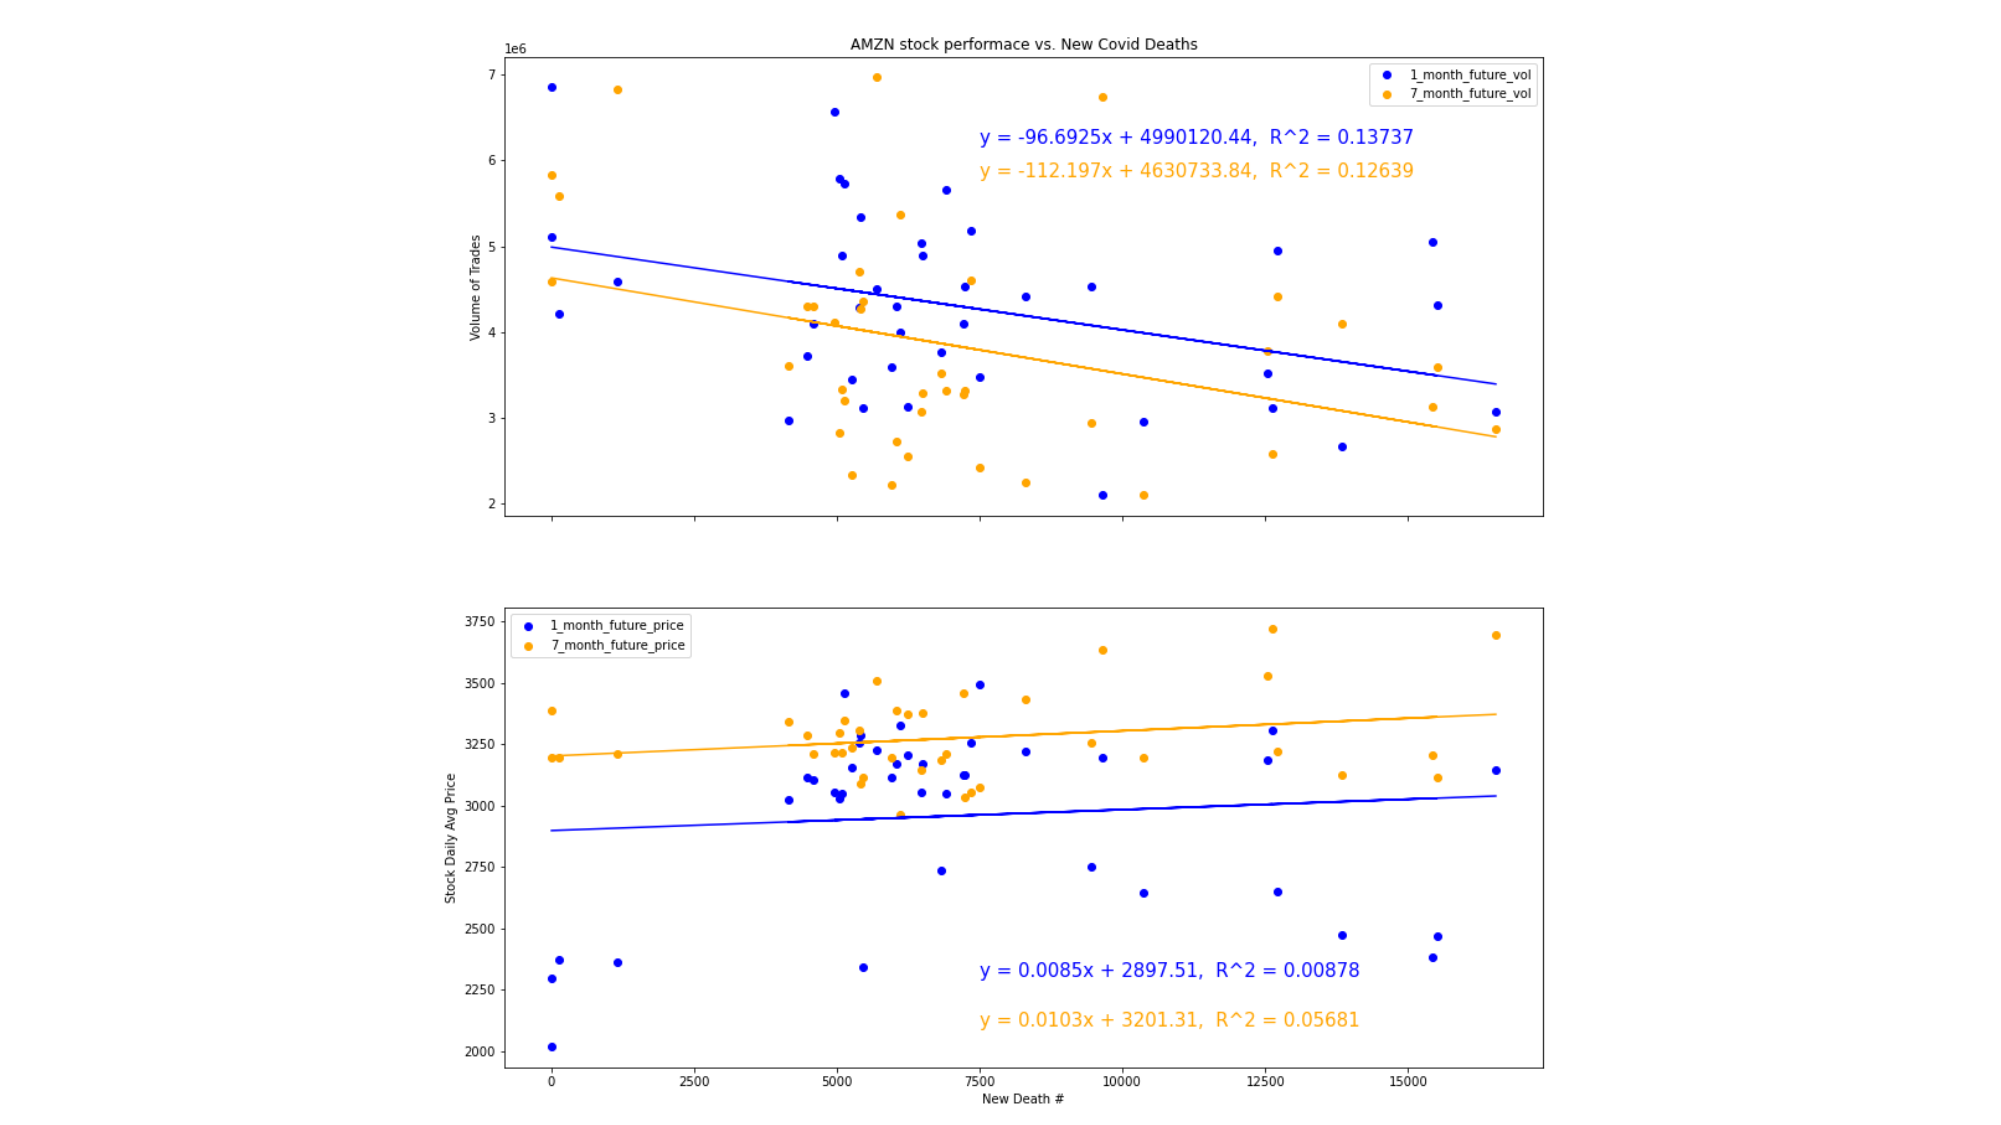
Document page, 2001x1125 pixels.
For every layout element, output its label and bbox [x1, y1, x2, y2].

picture [426, 0, 1574, 1125]
